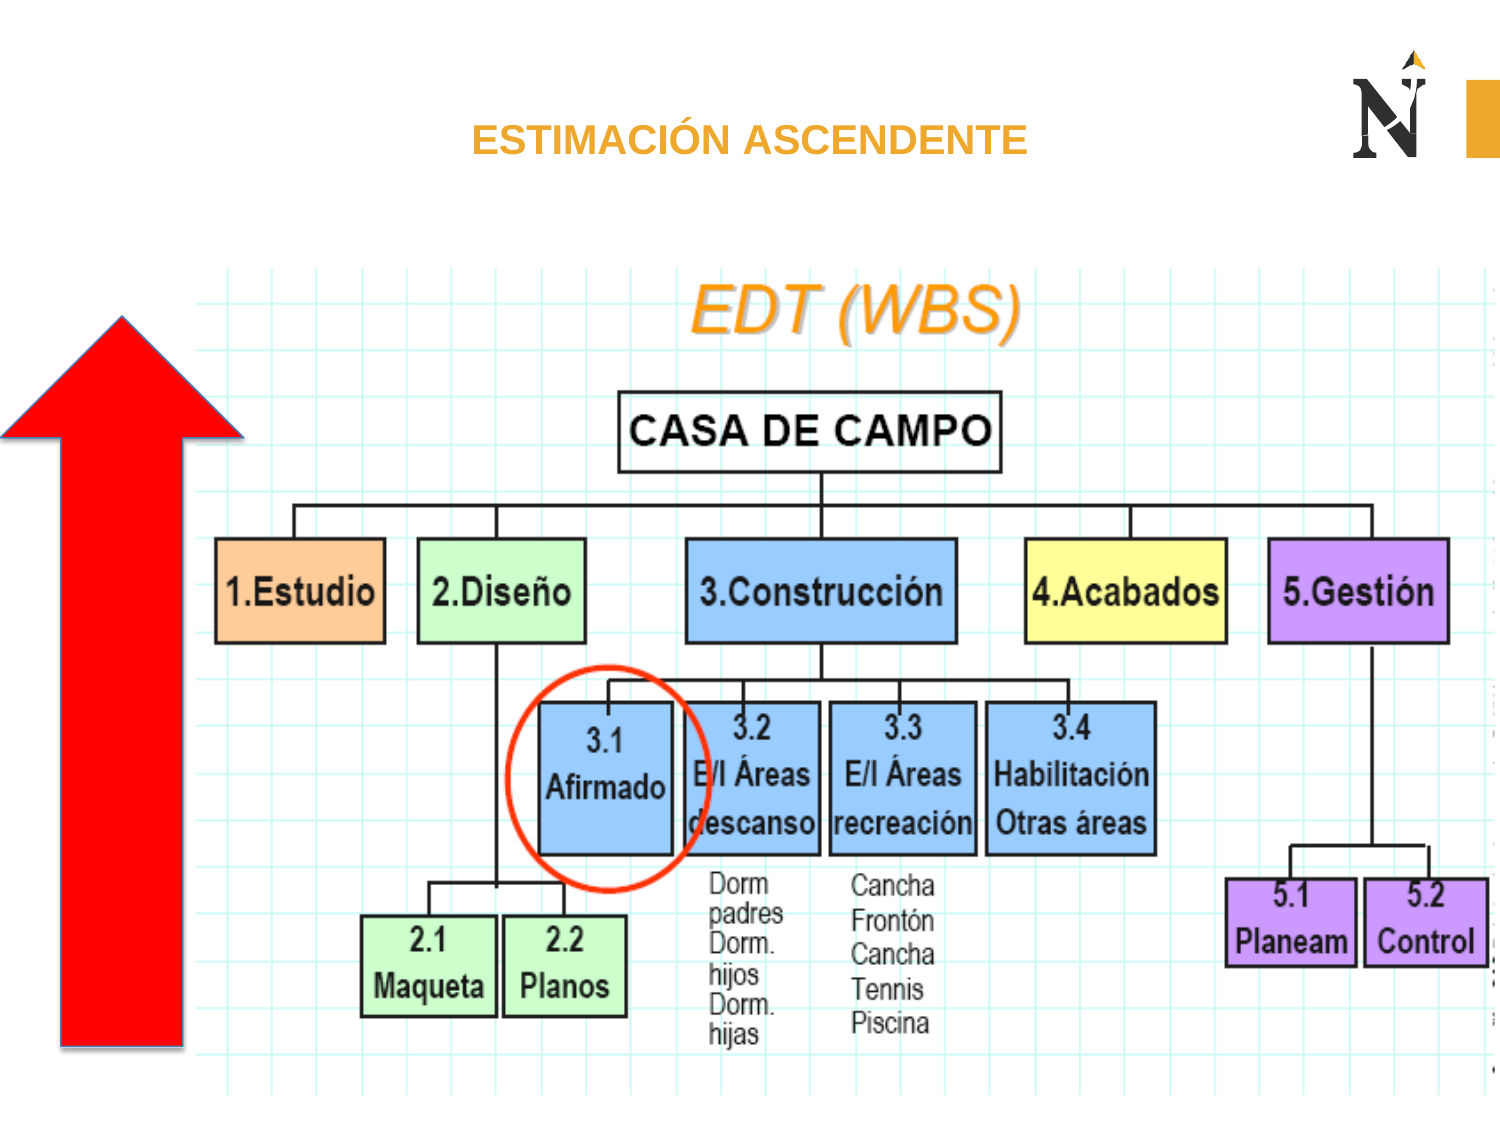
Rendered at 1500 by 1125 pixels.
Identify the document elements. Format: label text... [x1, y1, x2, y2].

text_box [1466, 79, 1500, 158]
text_box [1386, 78, 1426, 158]
text_box [1353, 135, 1377, 158]
text_box [1401, 78, 1412, 91]
title ESTIMACIÓN ASCENDENTE [469, 110, 1031, 301]
text_box [0, 310, 254, 1059]
text_box [1401, 50, 1426, 70]
text_box [0, 315, 244, 1047]
text_box [195, 268, 1495, 1095]
